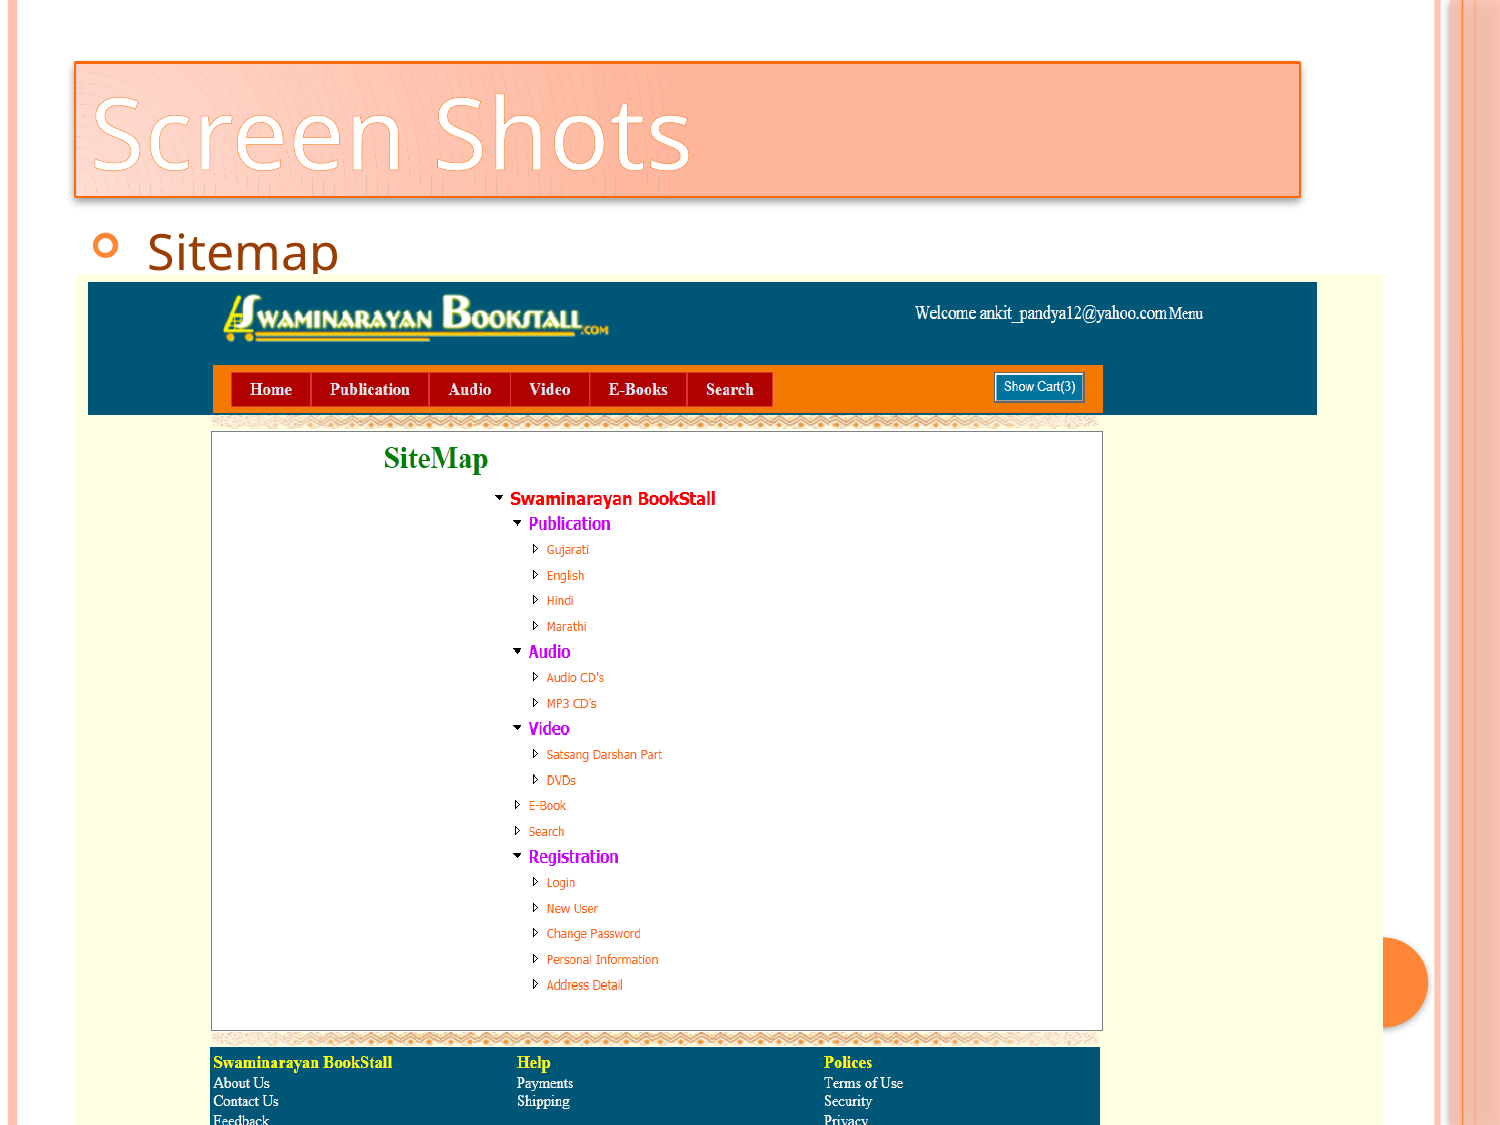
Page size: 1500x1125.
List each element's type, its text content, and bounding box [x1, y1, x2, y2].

picture [353, 1057, 357, 1067]
text_box Screen Shots [74, 61, 1301, 198]
picture [844, 1057, 850, 1067]
picture [74, 274, 1383, 1125]
list Sitemap [74, 212, 1301, 272]
